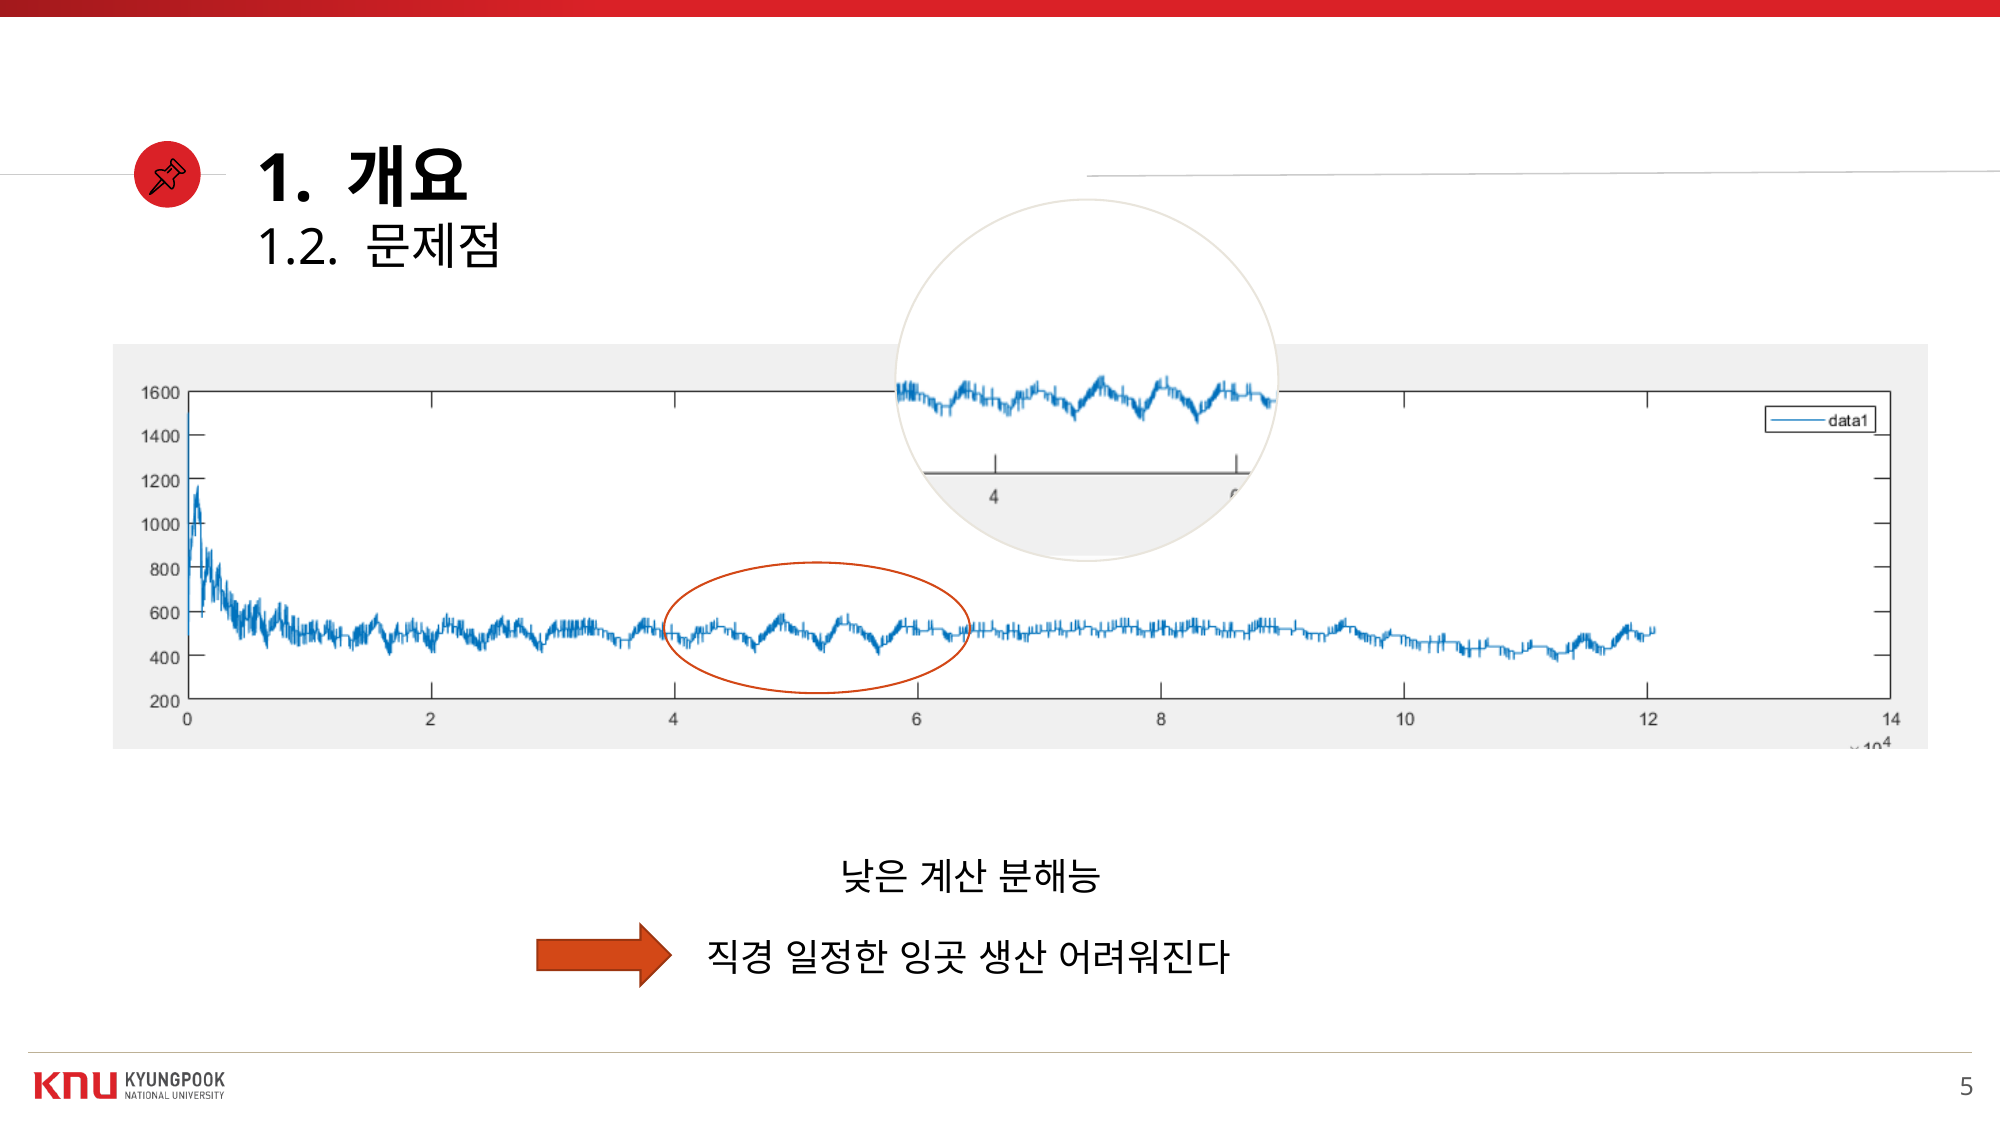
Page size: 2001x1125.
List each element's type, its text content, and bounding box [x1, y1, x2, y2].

text_box [898, 198, 1276, 344]
text_box [134, 175, 201, 208]
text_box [149, 159, 185, 195]
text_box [1086, 171, 2000, 176]
text_box [536, 922, 673, 988]
text_box 1. 개요 1.2. 문제점 [241, 168, 878, 241]
picture [112, 344, 1928, 749]
text_box 5 [1748, 1063, 1989, 1108]
text_box 직경 일정한 잉곳 생산 어려워진다 [691, 926, 1409, 987]
picture [33, 1072, 225, 1099]
text_box 낮은 계산 분해능 [825, 845, 1175, 905]
text_box [134, 141, 201, 174]
